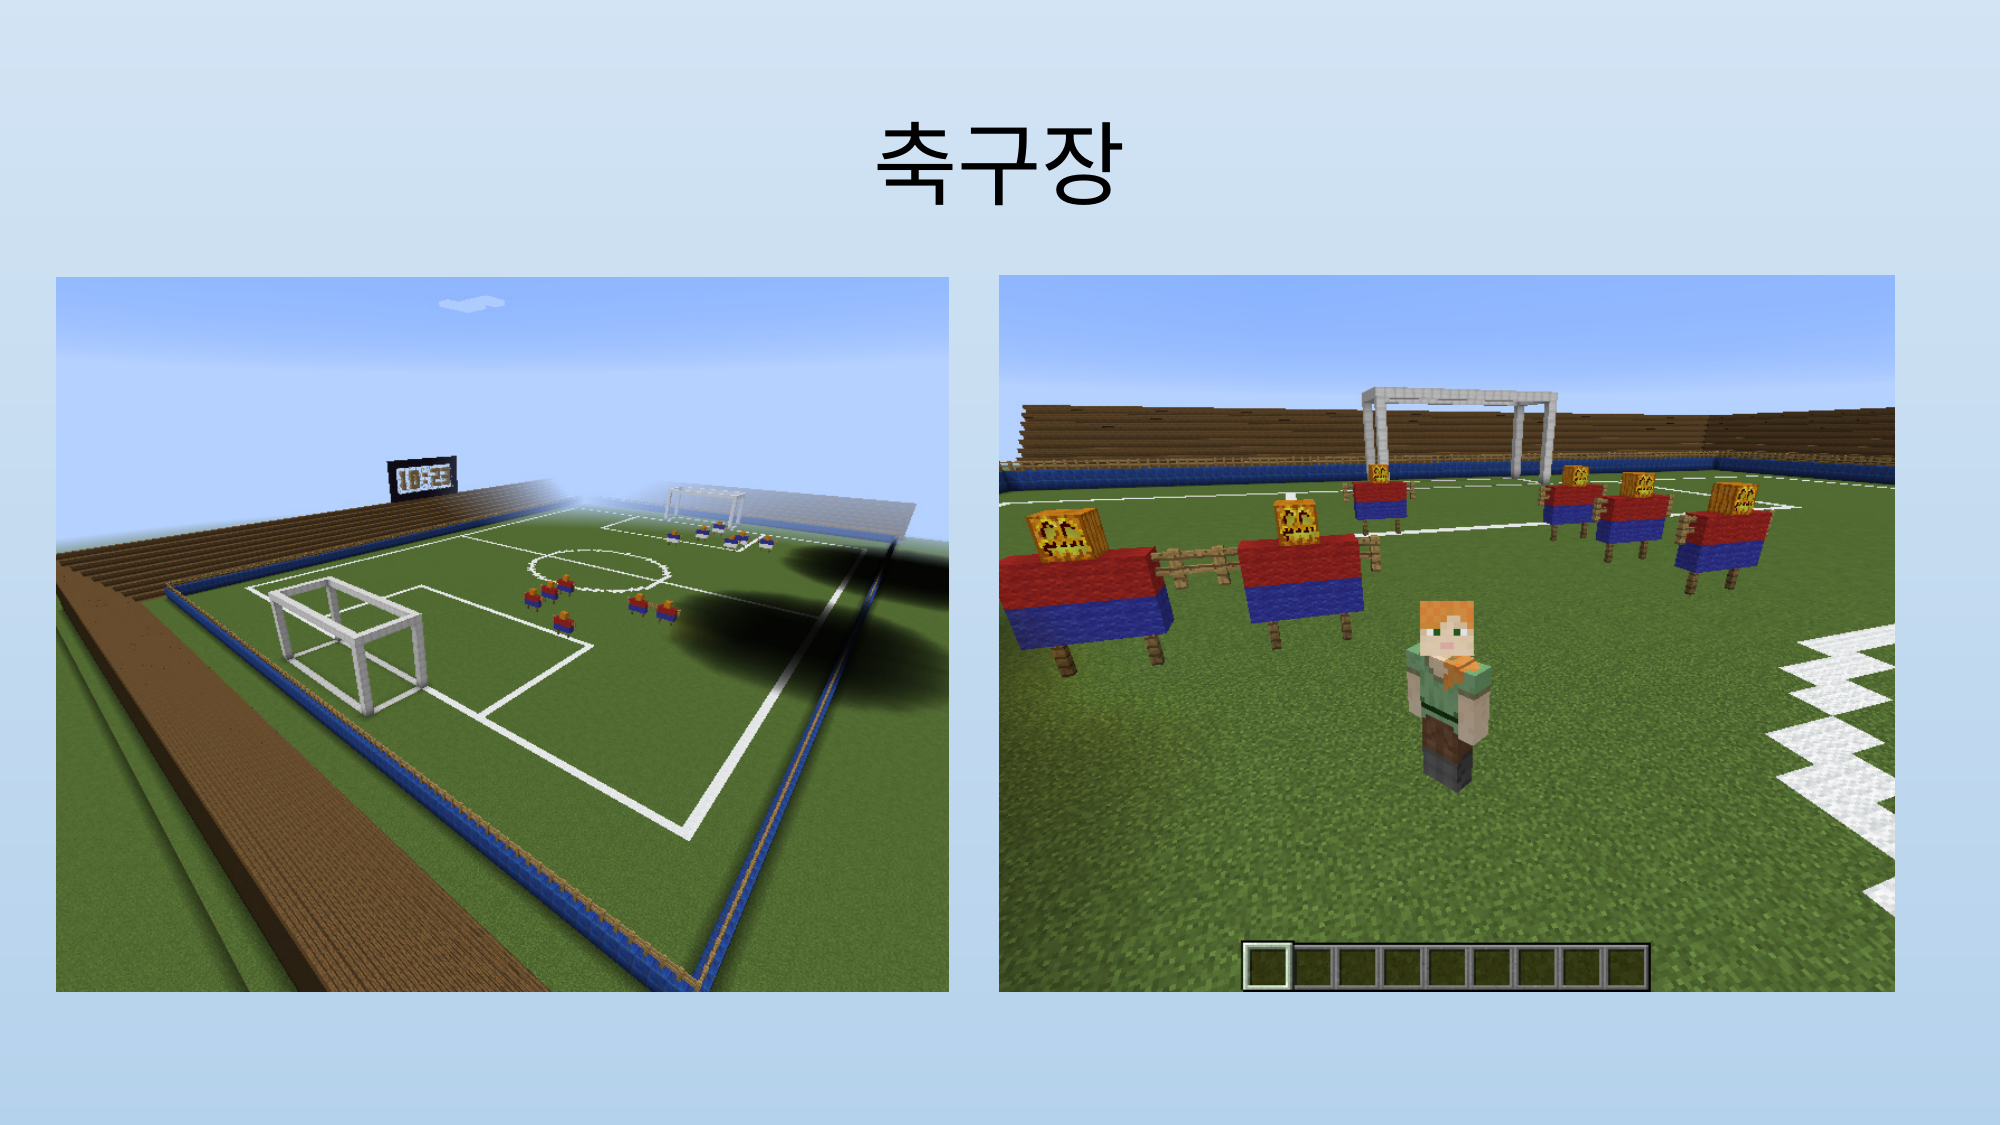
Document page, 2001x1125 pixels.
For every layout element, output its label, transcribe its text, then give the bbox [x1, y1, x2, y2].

picture [999, 275, 1895, 992]
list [56, 277, 949, 992]
title 축구장 [137, 59, 1863, 278]
